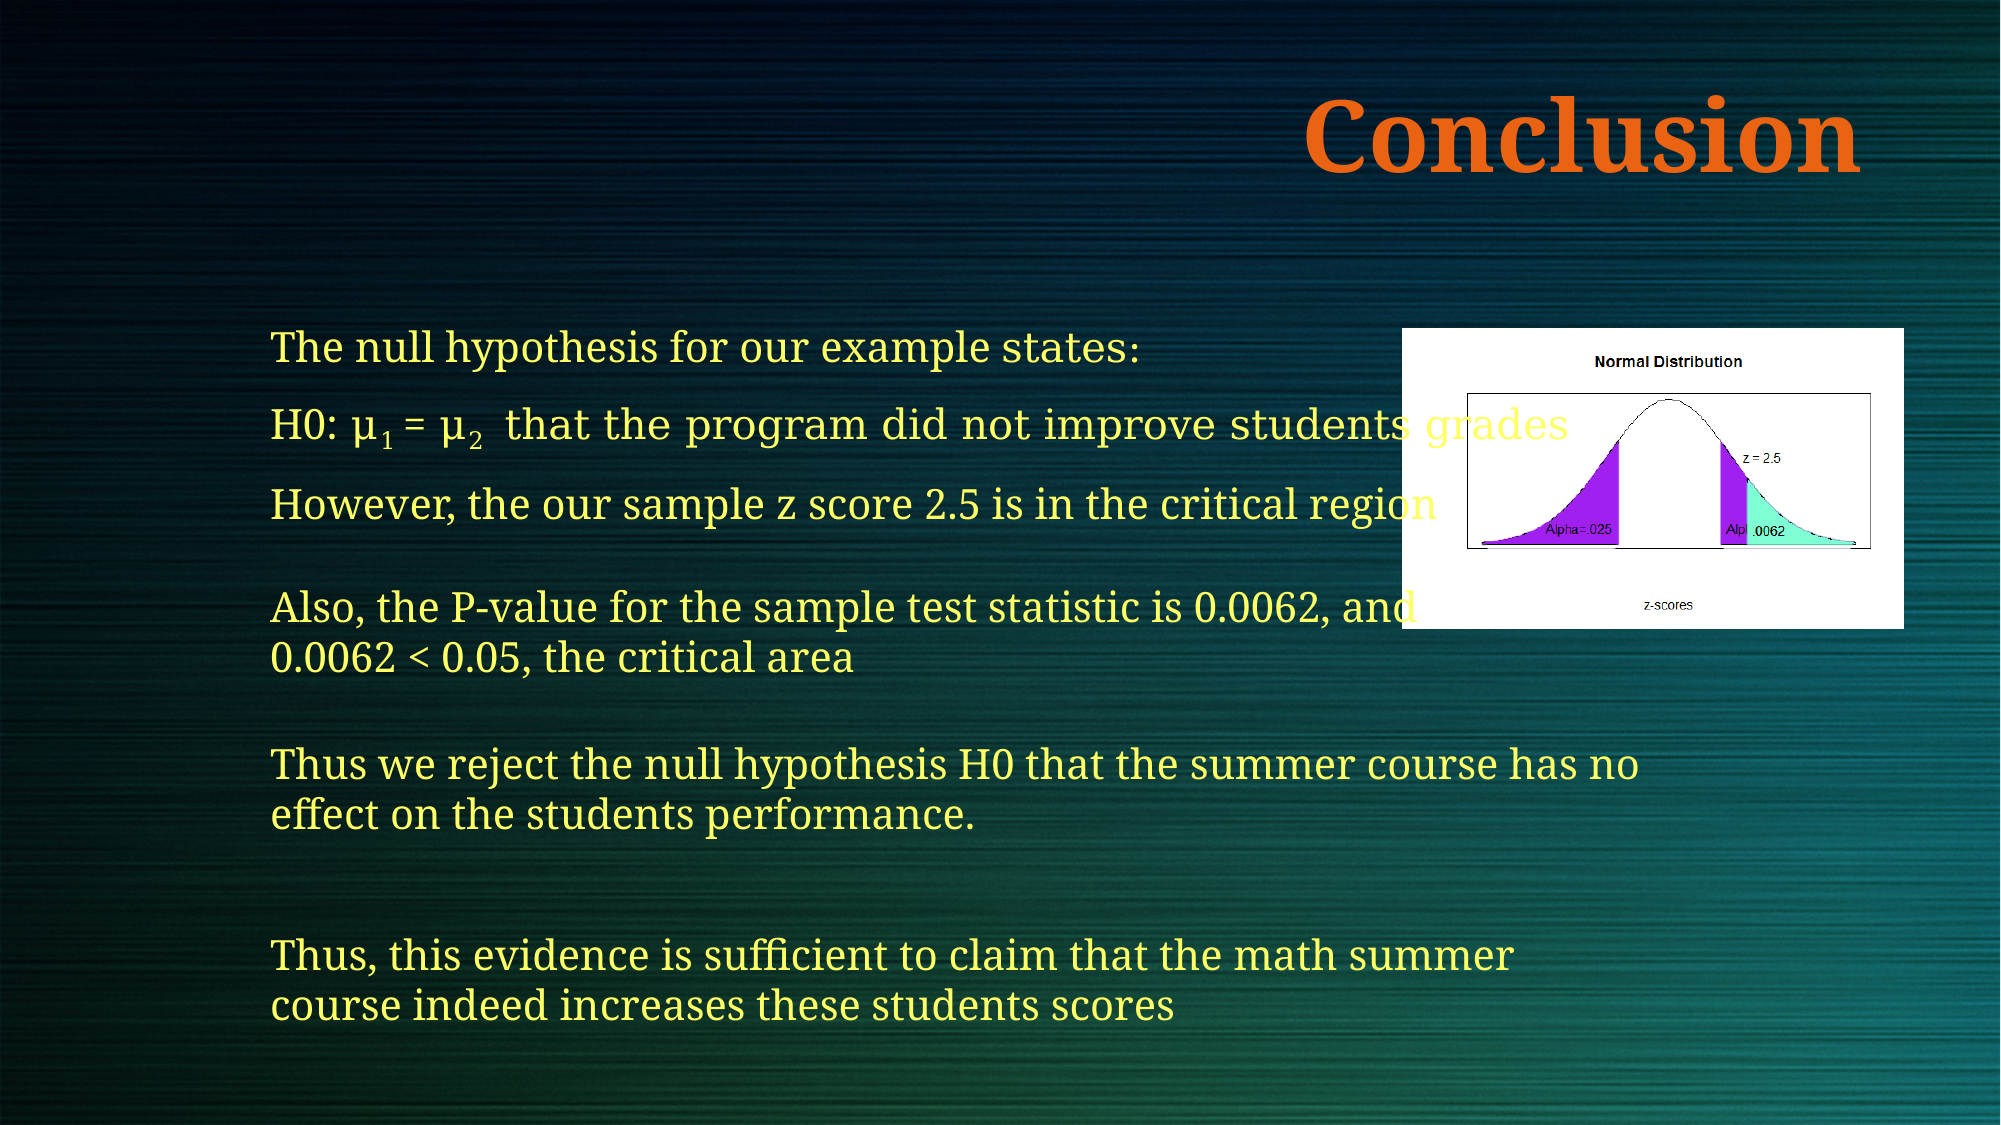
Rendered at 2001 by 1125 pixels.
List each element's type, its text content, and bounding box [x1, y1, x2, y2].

text_box Also, the P-value for the sample test statistic is 0.0062, and 0.0062 < 0.05, the critical area [255, 573, 1783, 689]
text_box Thus we reject the null hypothesis H0 that the summer course has no effect on the students performance. [255, 730, 1657, 845]
text_box The null hypothesis for our example states: [255, 313, 1783, 379]
text_box Thus, this evidence is sufficient to claim that the math summer course indeed increases these students scores [255, 871, 1657, 1037]
text_box H0: μ1 = μ2 that the program did not improve students grades [255, 390, 1402, 462]
text_box However, the our sample z score 2.5 is in the critical region [255, 471, 1402, 536]
picture [0, 0, 2001, 1125]
text_box Conclusion [1230, 64, 1935, 200]
